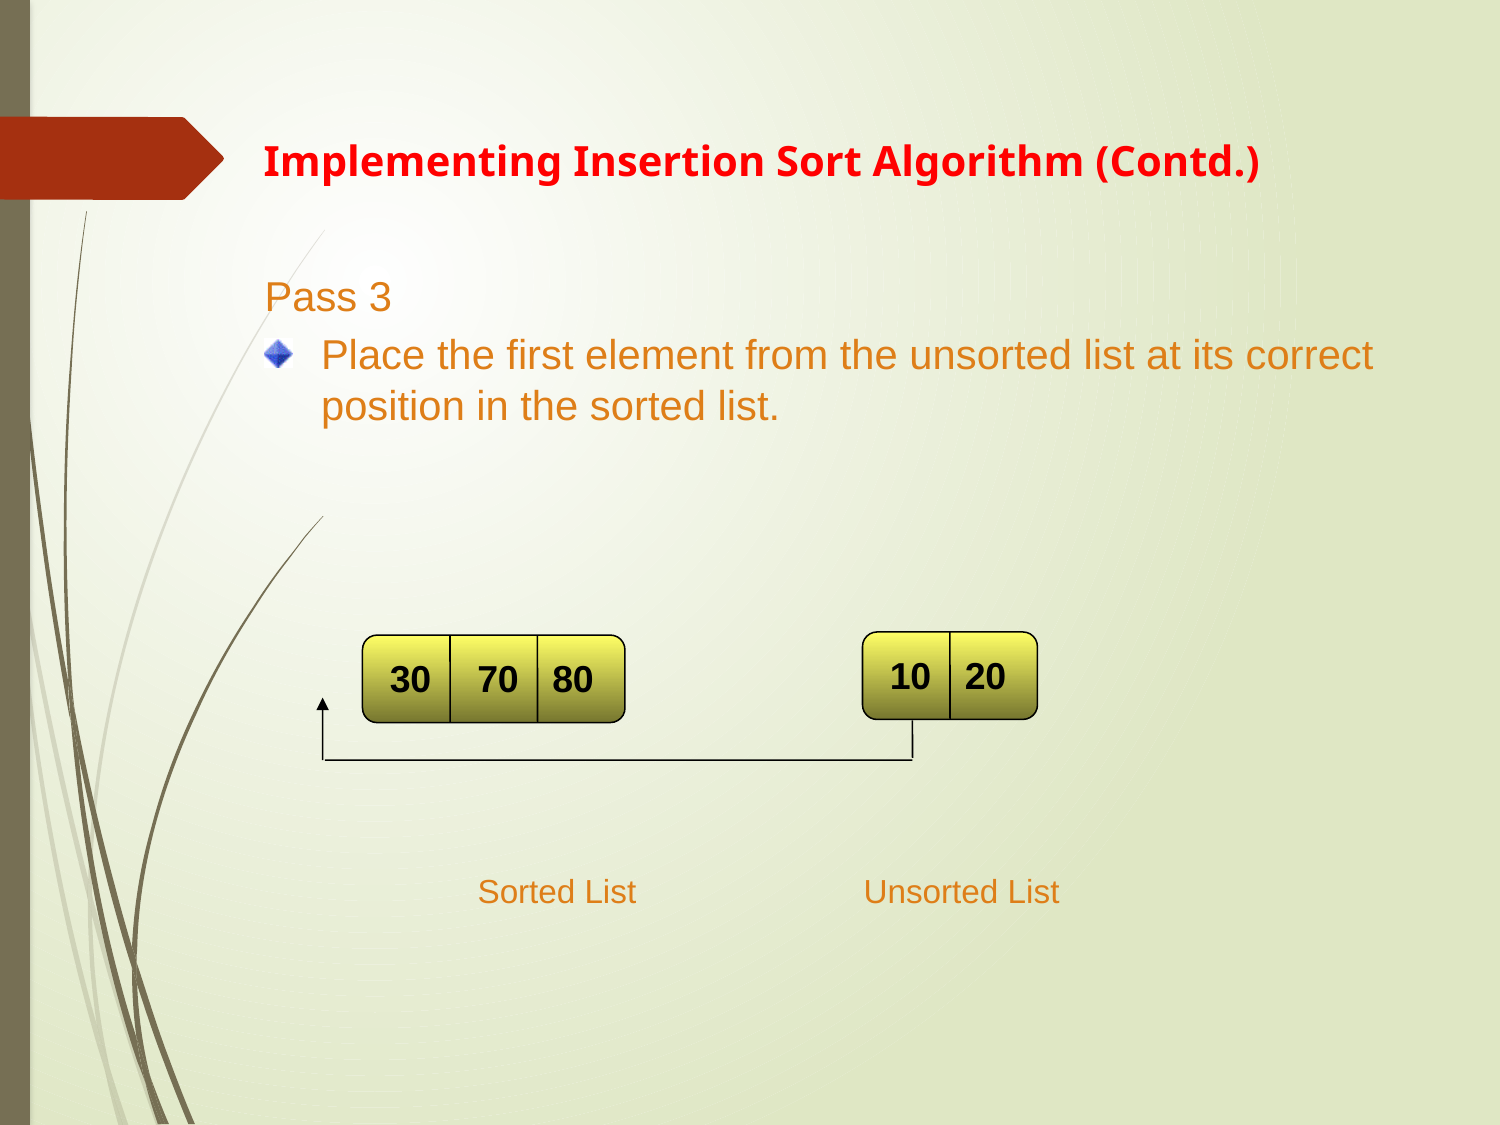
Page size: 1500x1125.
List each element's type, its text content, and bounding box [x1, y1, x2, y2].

text_box [859, 635, 1041, 726]
picture [264, 338, 293, 368]
text_box [359, 638, 627, 729]
text_box Pass 3 Place the first element from the unsorted list at its correct position in the sorted list. [249, 262, 1450, 1013]
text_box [362, 634, 626, 723]
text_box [862, 631, 1038, 720]
text_box Implementing Insertion Sort Algorithm (Contd.) [248, 127, 1374, 193]
